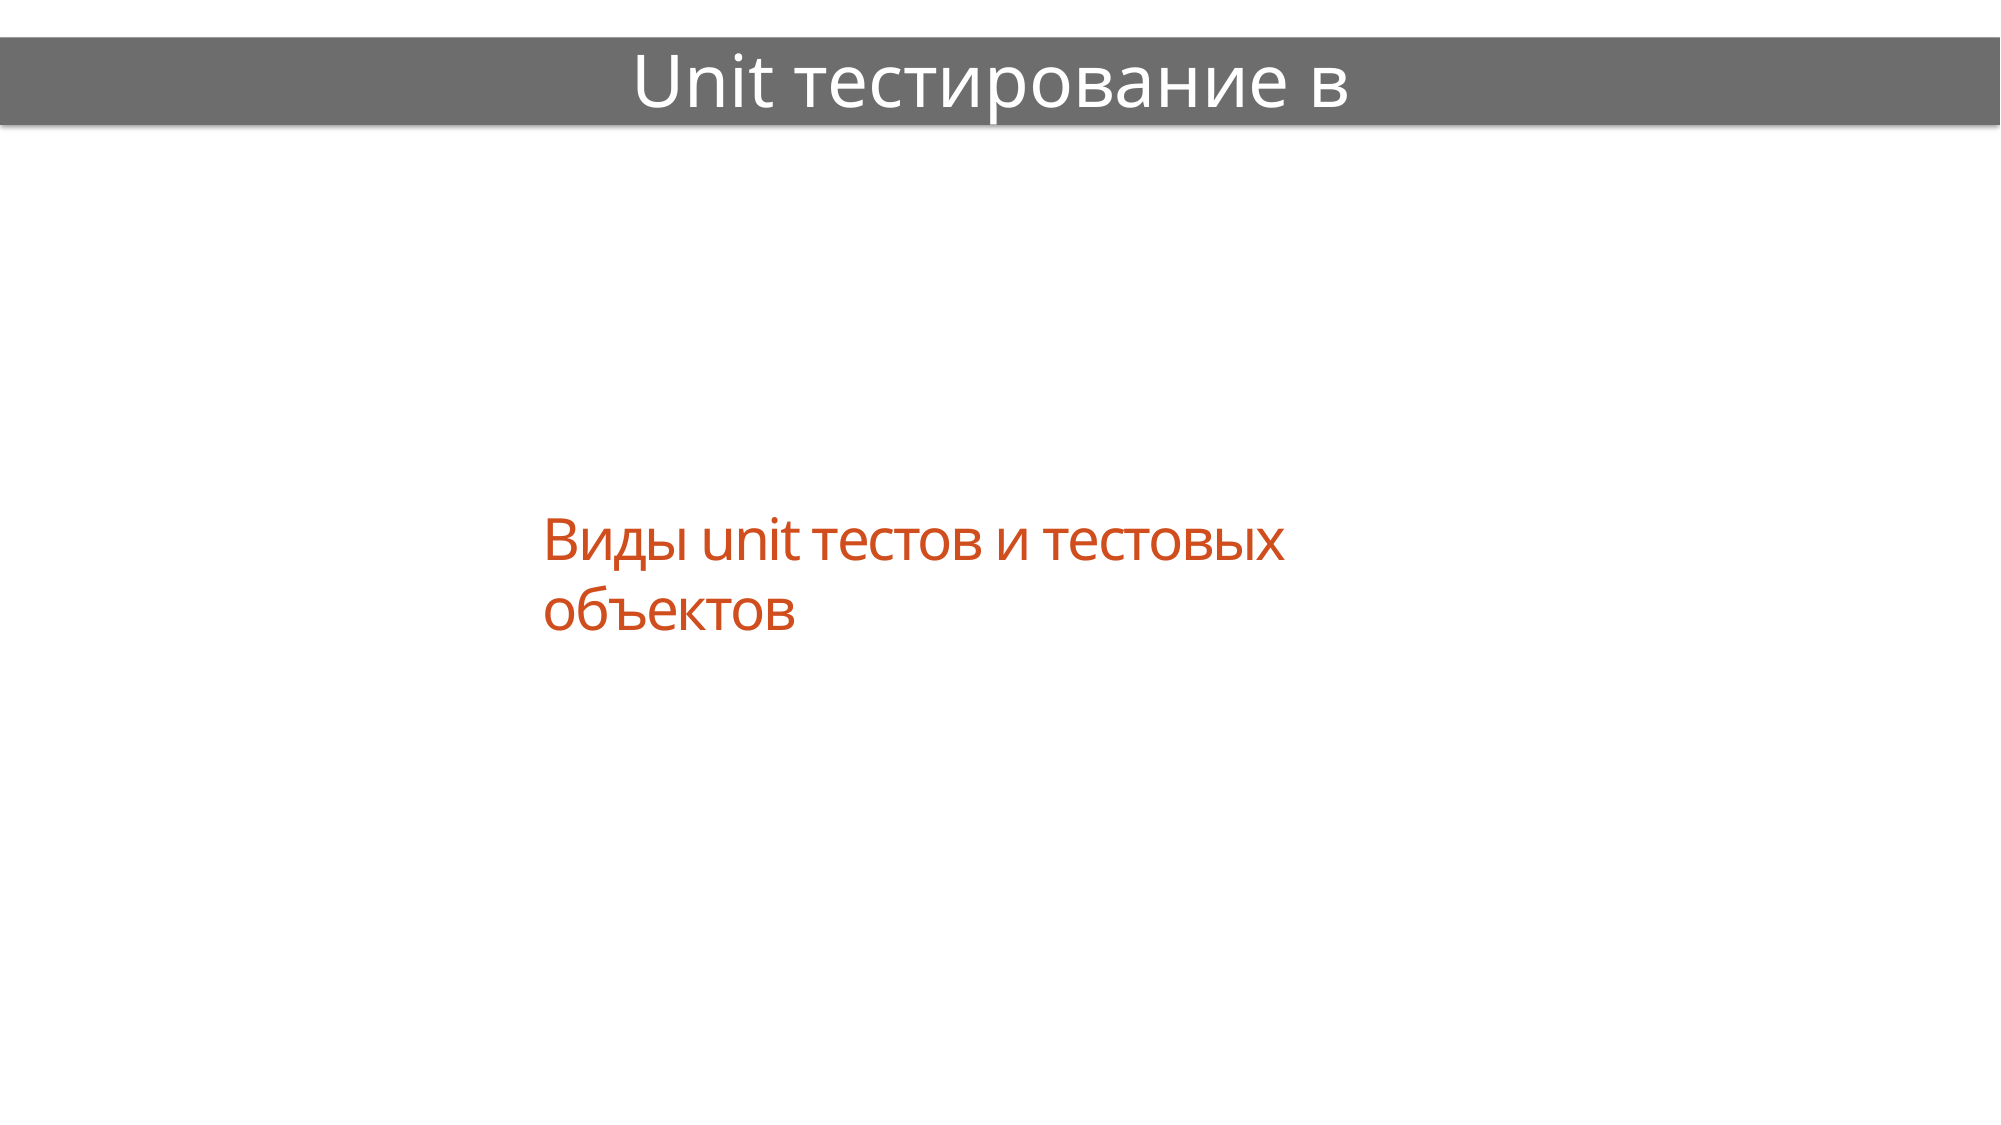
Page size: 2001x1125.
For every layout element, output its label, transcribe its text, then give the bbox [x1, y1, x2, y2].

text_box [0, 37, 629, 125]
text_box [1371, 125, 2000, 133]
text_box Виды unit тестов и тестовых объектов [540, 499, 1460, 642]
text_box [0, 125, 629, 133]
title Unit тестирование в C# [629, 32, 1371, 223]
text_box [1371, 37, 2000, 125]
